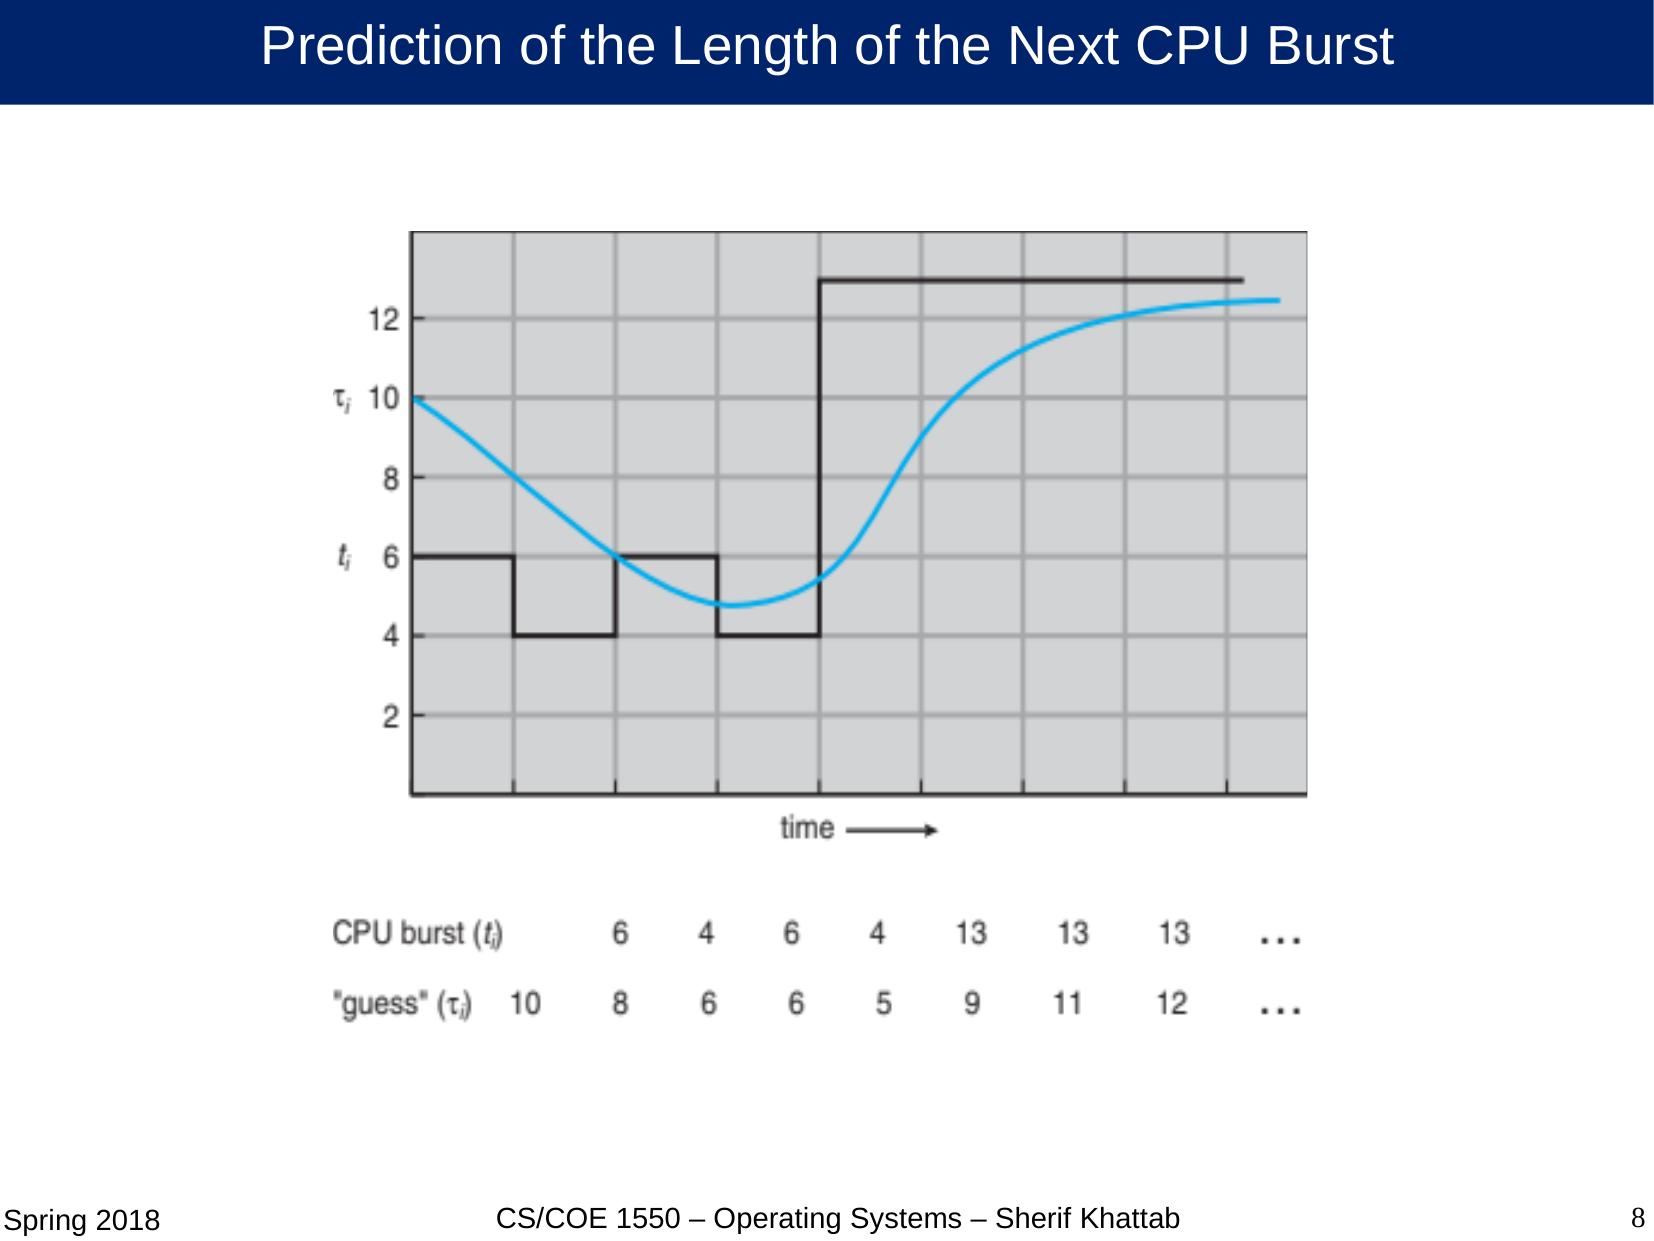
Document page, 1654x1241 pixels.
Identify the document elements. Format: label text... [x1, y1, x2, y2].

footer CS/COE 1550 – Operating Systems – Sherif Khattab [460, 1201, 1217, 1241]
title Prediction of the Length of the Next CPU Burst [0, 0, 1654, 105]
slide_number 8 [1265, 1200, 1647, 1241]
picture [332, 231, 1308, 1025]
slide_number Spring 2018 [2, 1206, 384, 1241]
